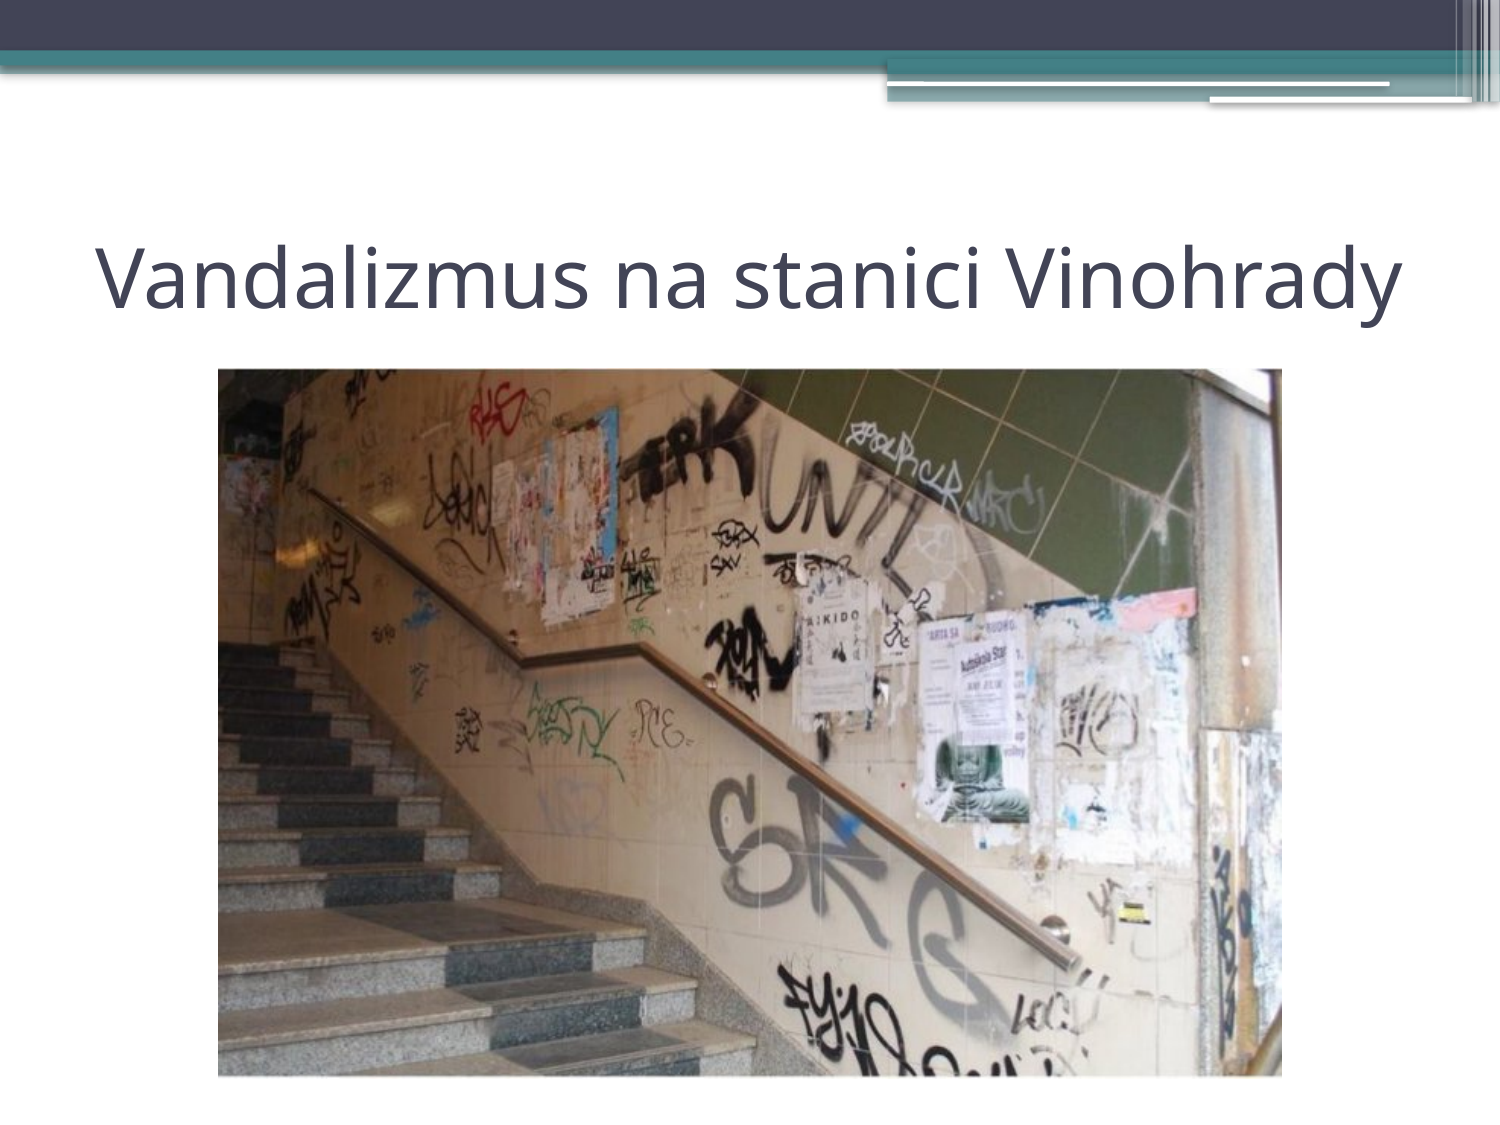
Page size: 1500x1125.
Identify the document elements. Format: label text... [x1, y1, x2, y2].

title Vandalizmus na stanici Vinohrady [75, 187, 1425, 363]
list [218, 368, 1282, 1079]
